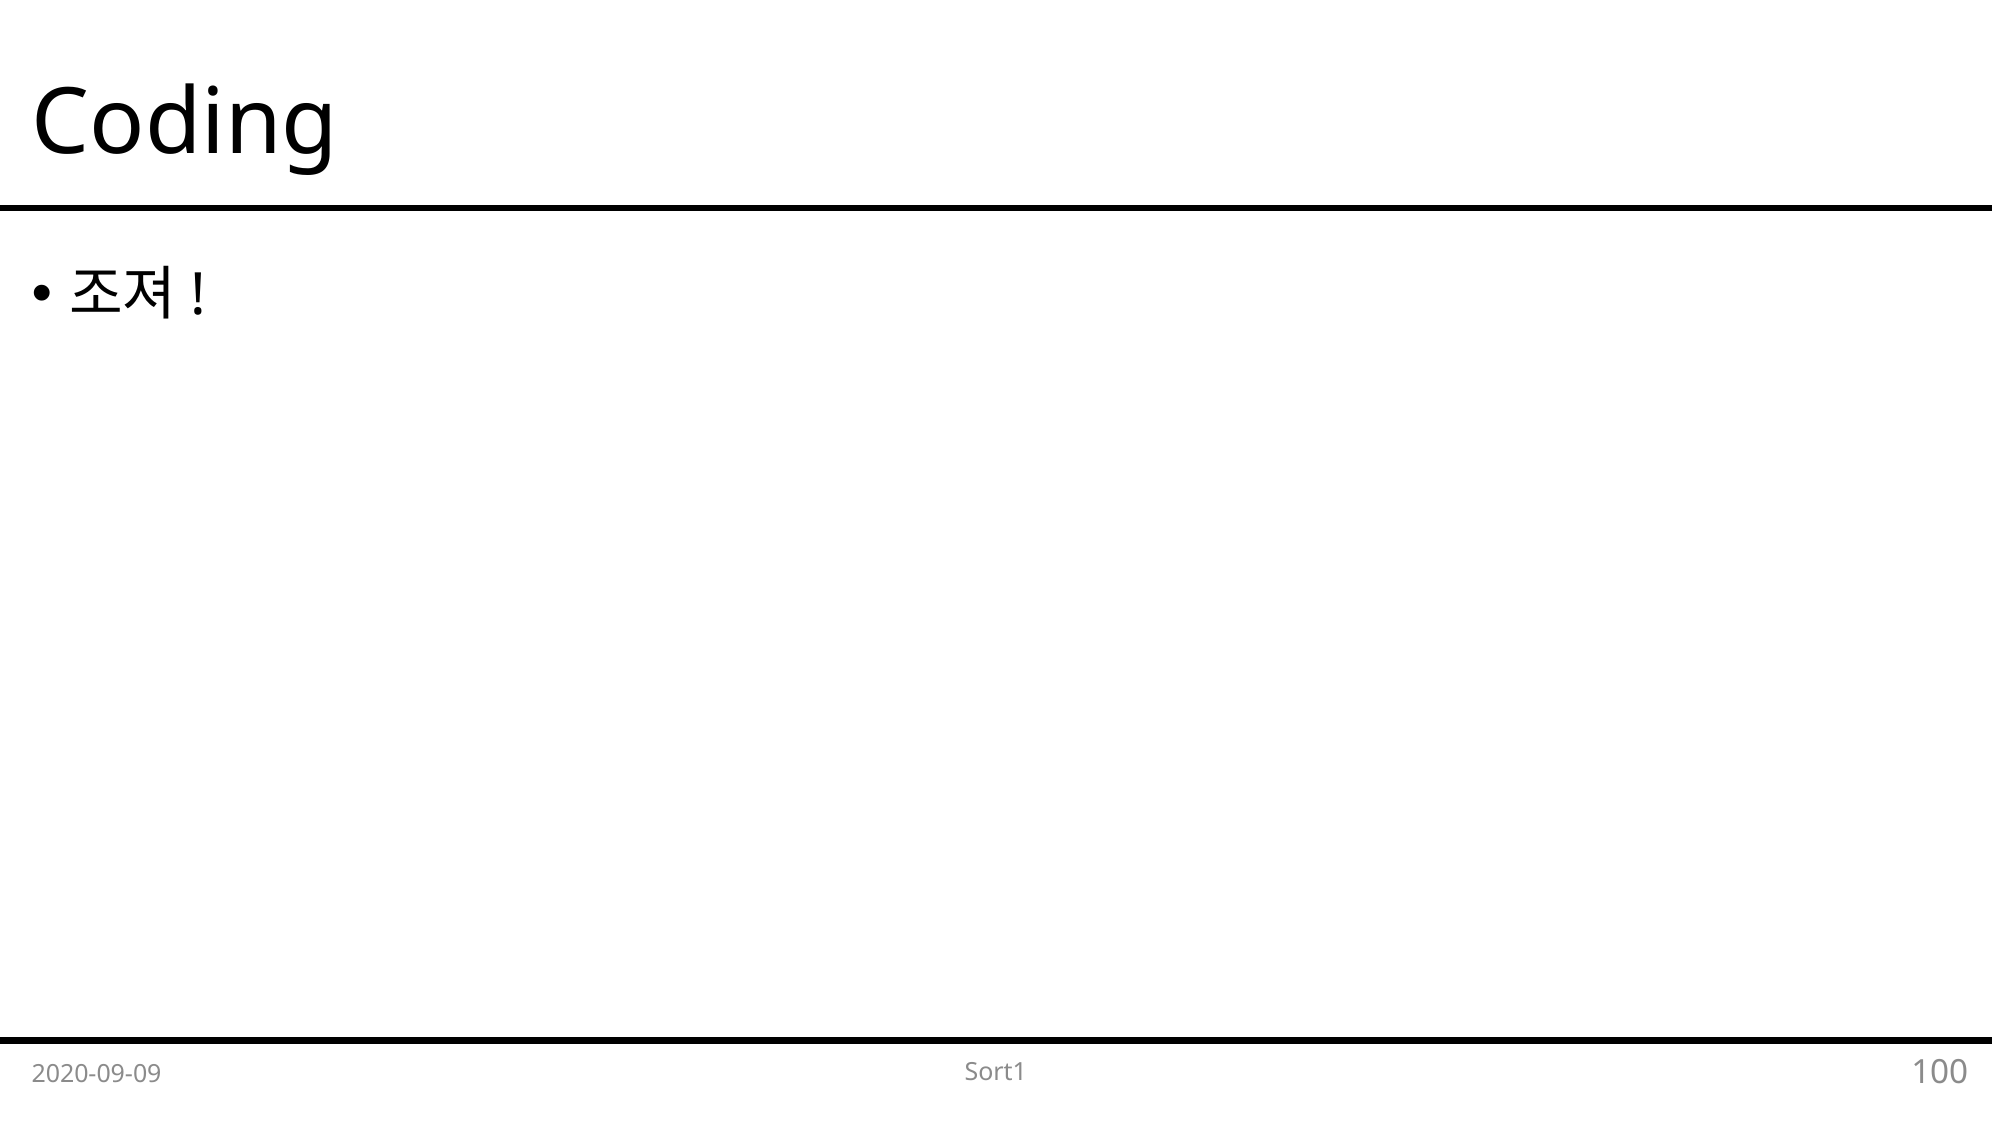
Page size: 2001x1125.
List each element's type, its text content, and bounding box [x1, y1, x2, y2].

footer Sort1 [658, 1042, 1334, 1103]
title Coding [16, 22, 1984, 226]
list 조져! [16, 256, 1984, 1012]
slide_number 100 [1533, 1042, 1984, 1103]
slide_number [16, 1042, 467, 1103]
